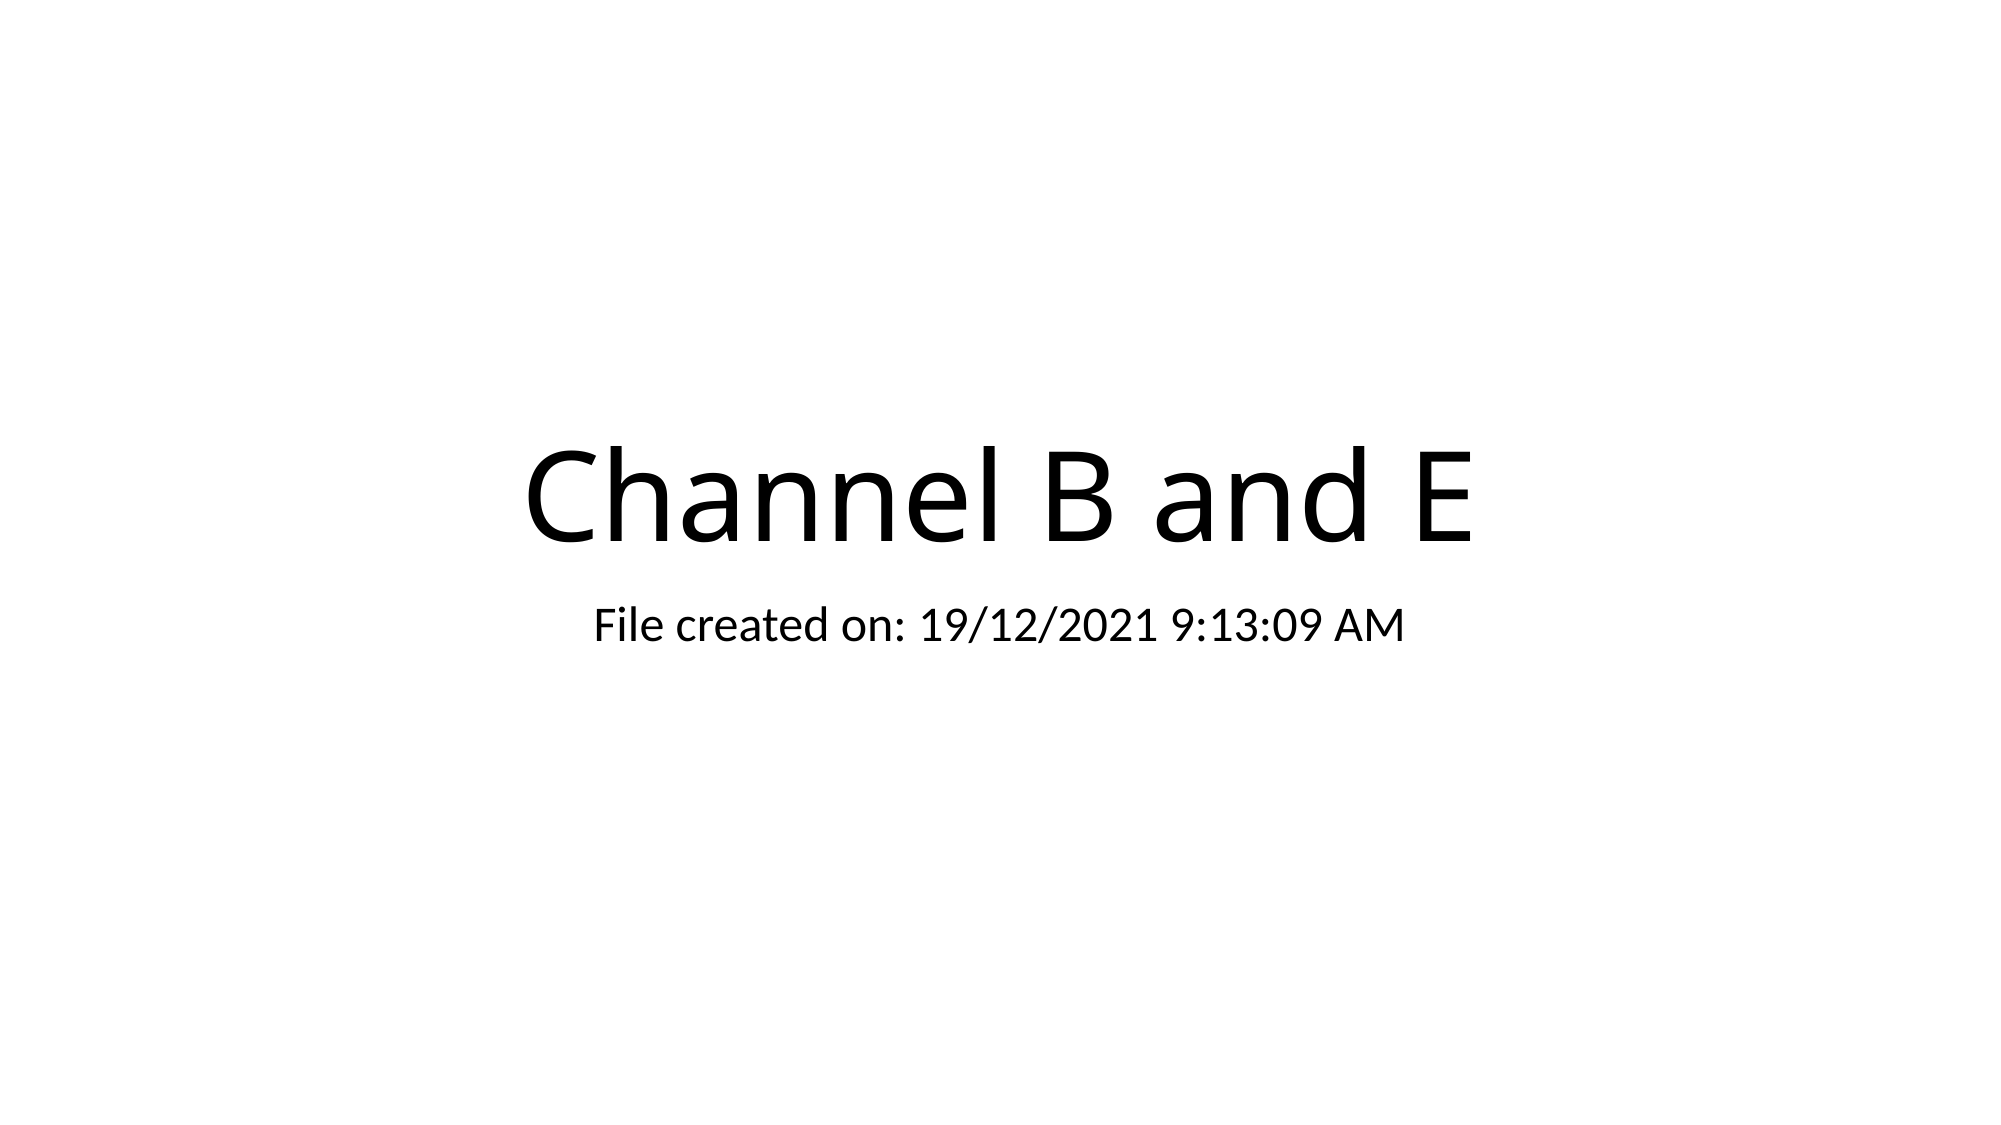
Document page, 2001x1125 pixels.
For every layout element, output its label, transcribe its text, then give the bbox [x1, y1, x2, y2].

title Channel B and E [249, 184, 1750, 576]
subtitle File created on: 19/12/2021 9:13:09 AM [249, 590, 1750, 863]
